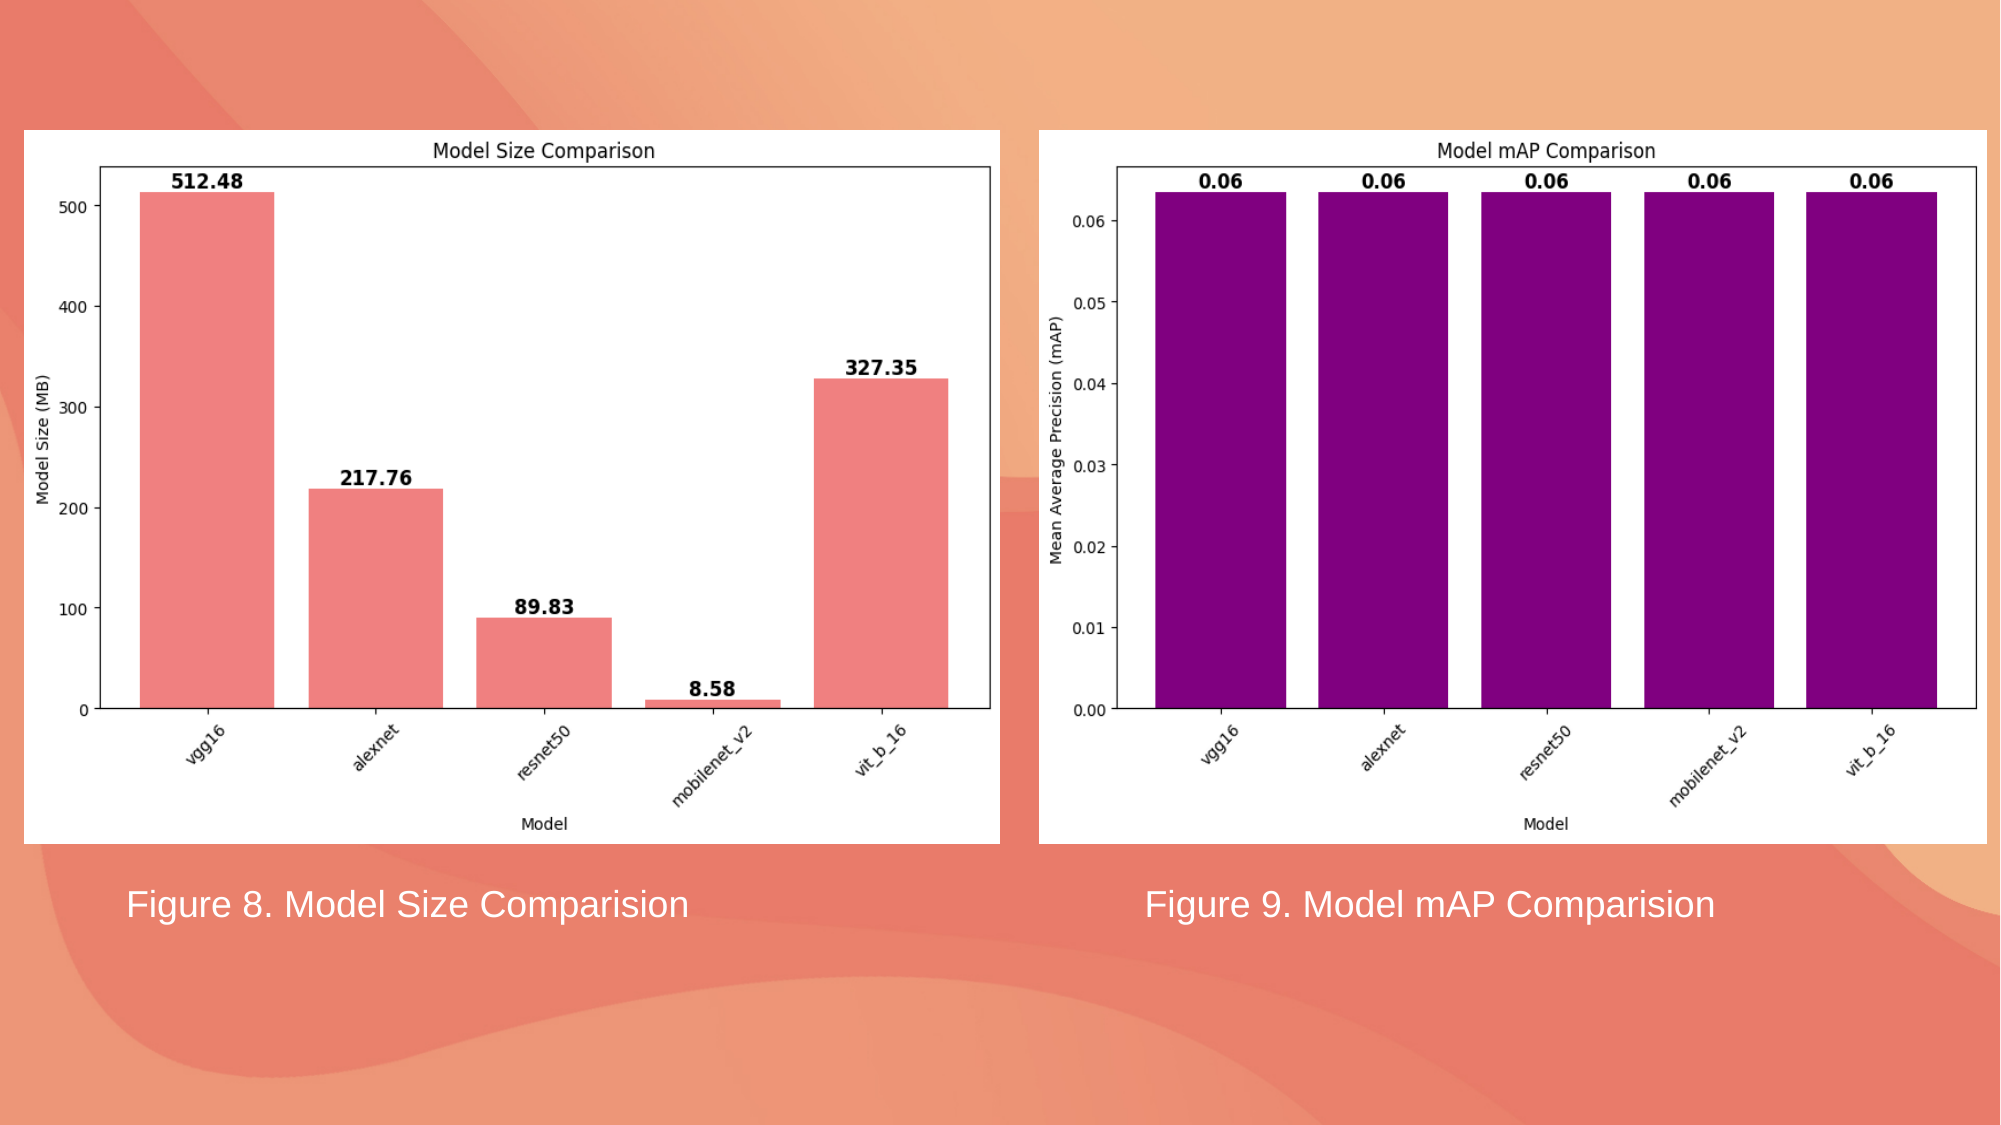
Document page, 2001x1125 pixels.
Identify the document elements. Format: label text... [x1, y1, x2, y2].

text_box Figure 9. Model mAP Comparision [1129, 873, 1896, 933]
text_box Figure 8. Model Size Comparision [111, 873, 877, 933]
picture [0, 0, 2001, 1125]
